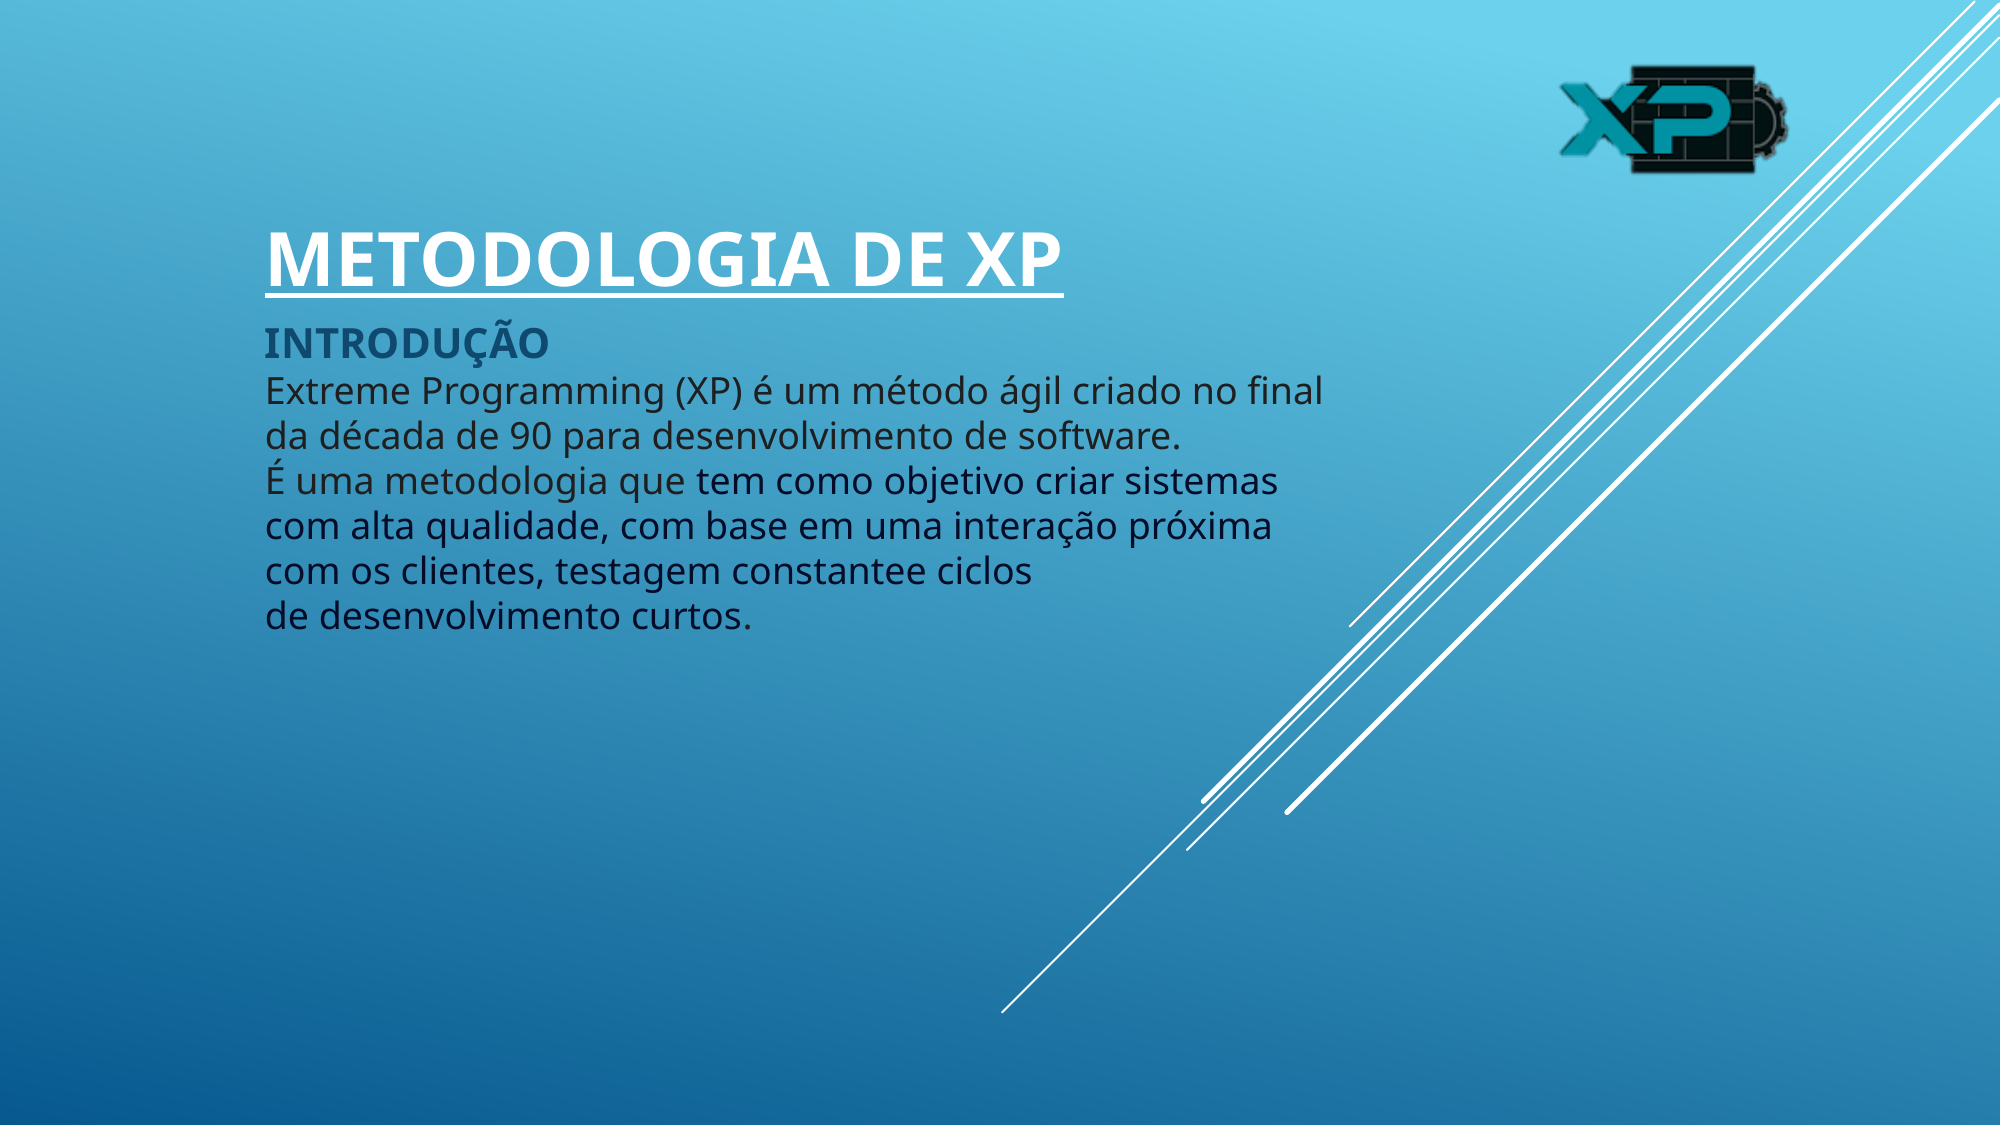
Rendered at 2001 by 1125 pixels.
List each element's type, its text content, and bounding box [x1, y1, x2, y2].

subtitle INTRODUÇÃO Extreme Programming (XP) é um método ágil criado no final da década de 90 para desenvolvimento de software. É uma metodologia que tem como objetivo criar sistemas com alta qualidade, com base em uma interação próxima com os clientes, testagem constantee ciclos de desenvolvimento curtos. [249, 309, 1675, 863]
title METODOLOGIA DE XP [249, 184, 1675, 309]
picture [1425, 0, 1925, 286]
